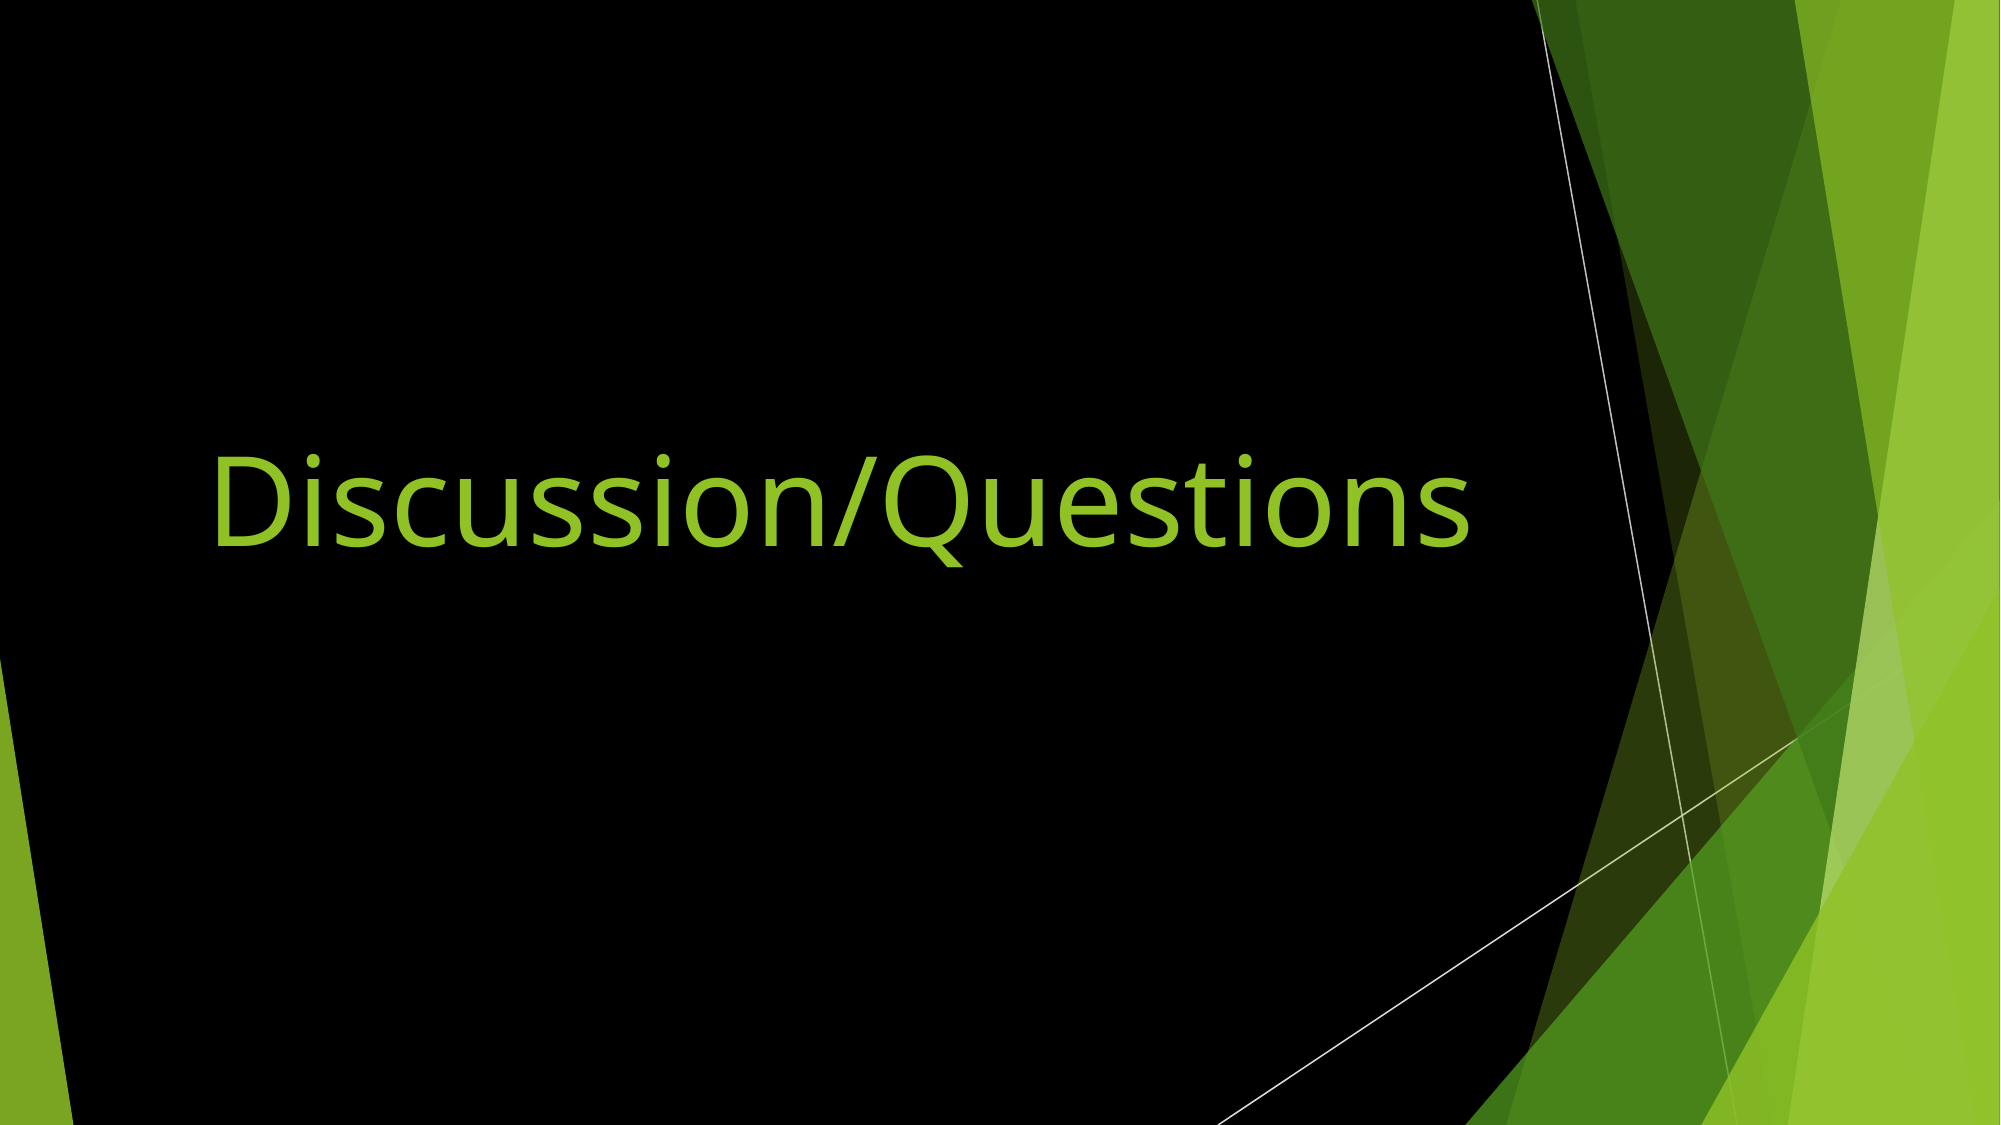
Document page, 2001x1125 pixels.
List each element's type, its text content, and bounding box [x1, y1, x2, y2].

title Discussion/Questions [135, 406, 1547, 624]
